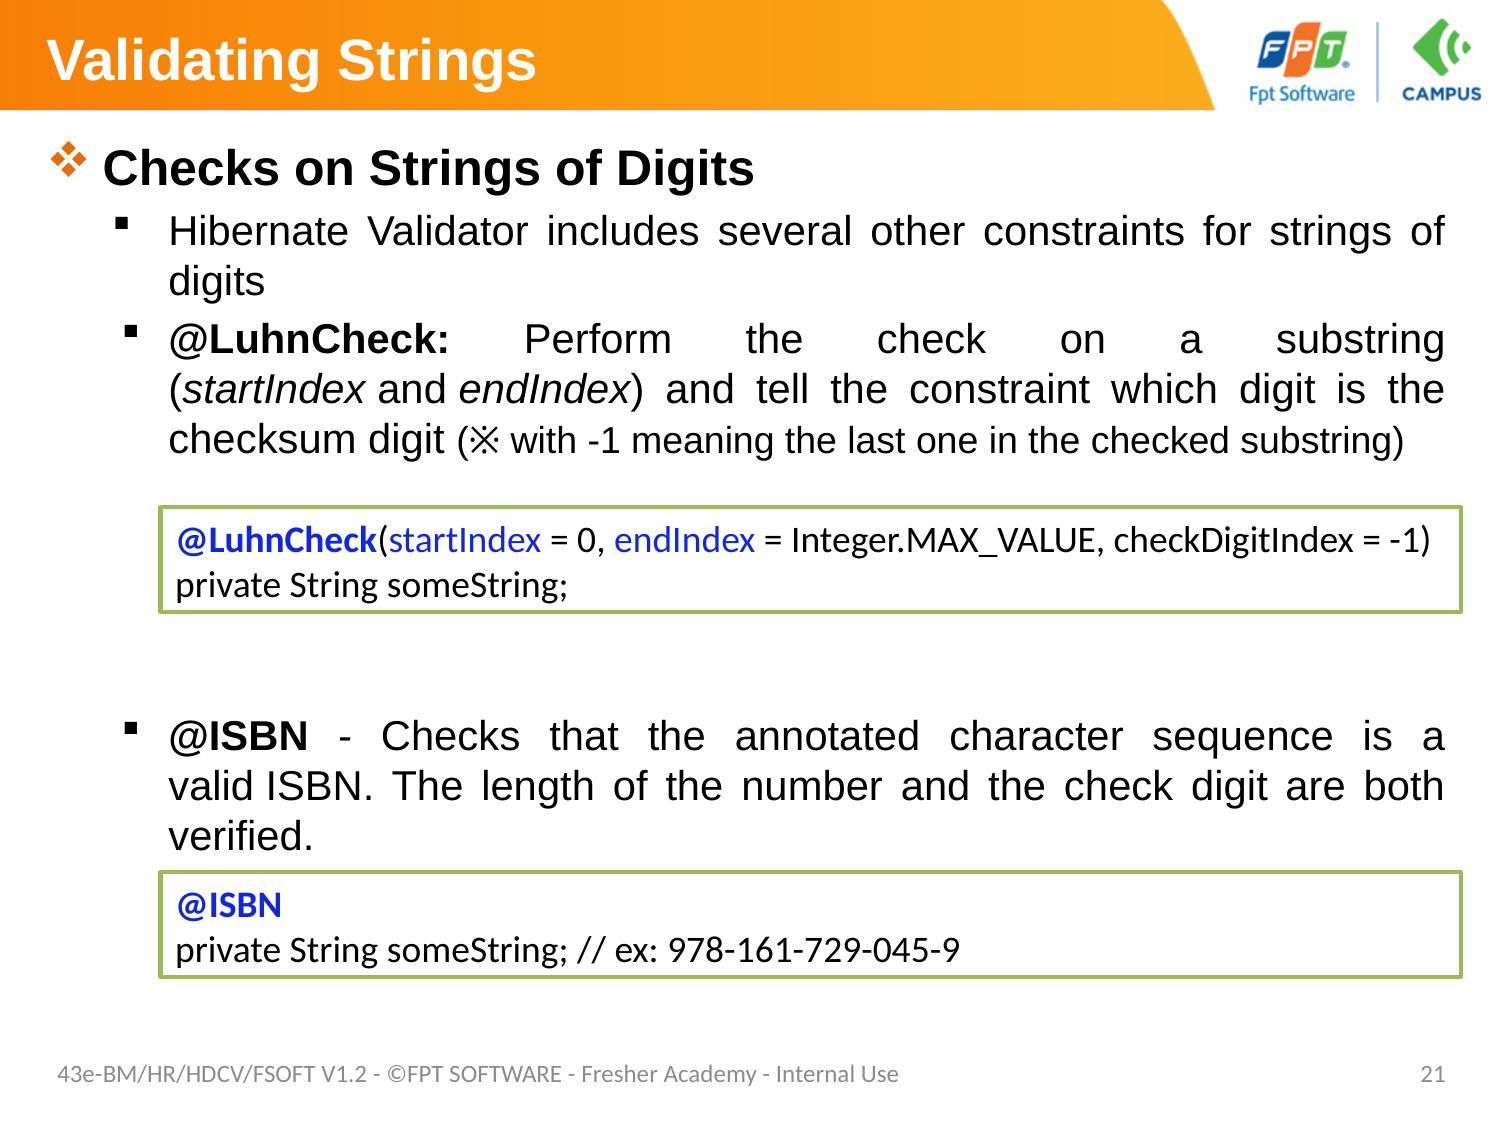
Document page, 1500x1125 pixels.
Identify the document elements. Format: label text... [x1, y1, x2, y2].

picture [0, 0, 1500, 1125]
title Validating Strings [31, 3, 1461, 111]
text_box @LuhnCheck(startIndex = 0, endIndex = Integer.MAX_VALUE, checkDigitIndex = -1) private String someString; [158, 505, 1463, 614]
text_box @ISBN private String someString; // ex: 978-161-729-045-9 [158, 870, 1463, 979]
slide_number 21 [1074, 1042, 1461, 1103]
list Checks on Strings of Digits Hibernate Validator includes several other constraints for strings of digits @LuhnCheck: Perform the check on a substring (startIndex and endIndex) and tell the constraint which digit is the checksum digit (※ with -1 meaning the last one in the checked substring) @ISBN - Checks that the annotated character sequence is a valid ISBN. The length of the number and the check digit are both verified. [31, 127, 1461, 1020]
footer 43e-BM/HR/HDCV/FSOFT V1.2 - ©FPT SOFTWARE - Fresher Academy - Internal Use [31, 1042, 927, 1103]
